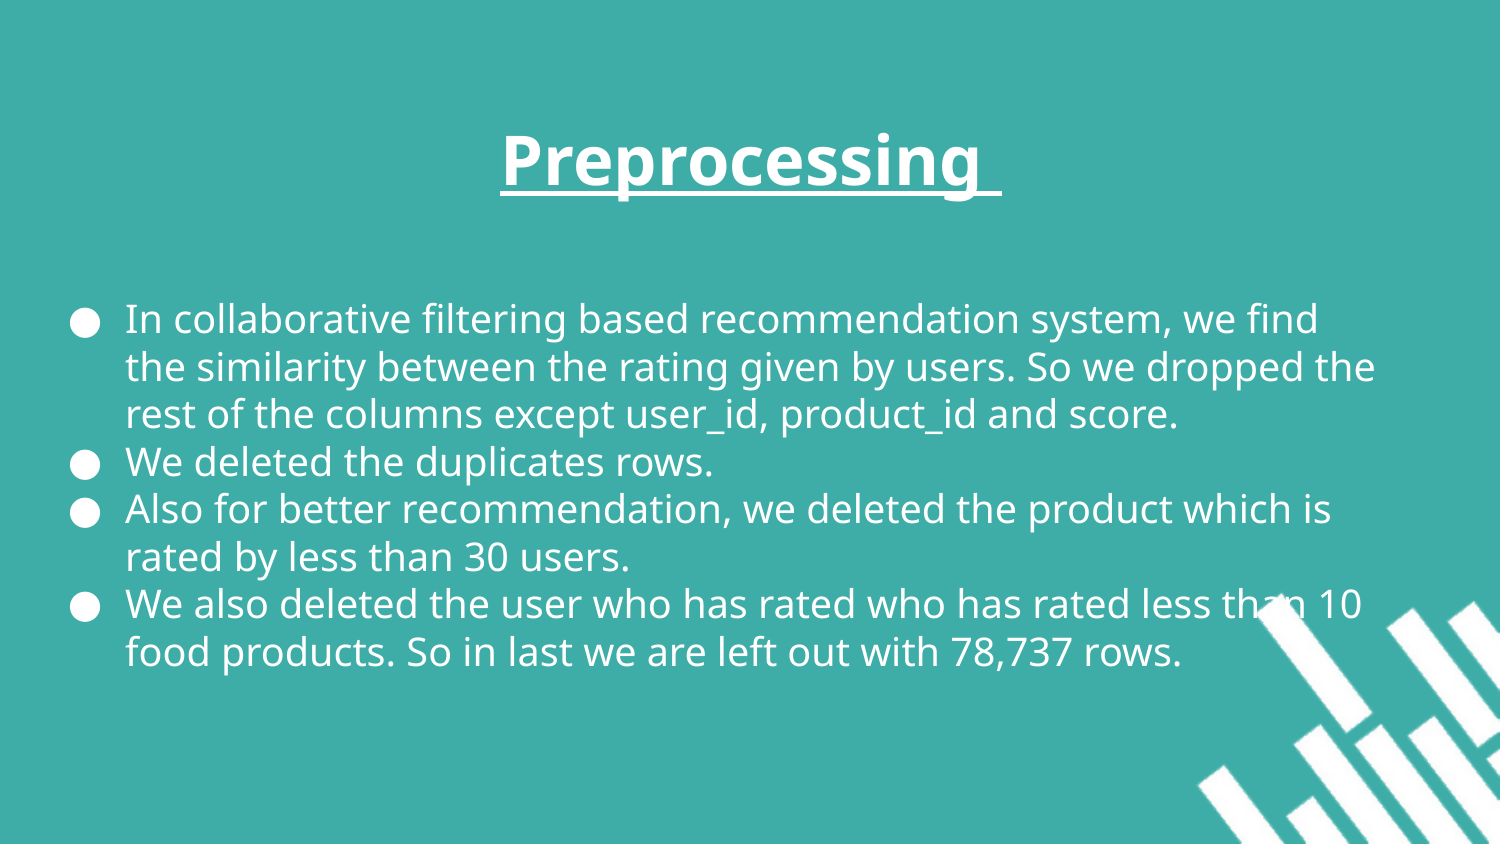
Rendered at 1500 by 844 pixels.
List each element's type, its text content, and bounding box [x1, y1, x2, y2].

picture [1154, 578, 1500, 844]
title Preprocessing In collaborative filtering based recommendation system, we find the similarity between the rating given by users. So we dropped the rest of the columns except user_id, product_id and score. We deleted the duplicates rows. Also for better recommendation, we deleted the product which is rated by less than 30 users. We also deleted the user who has rated who has rated less than 10 food products. So in last we are left out with 78,737 rows. [35, 40, 1406, 798]
